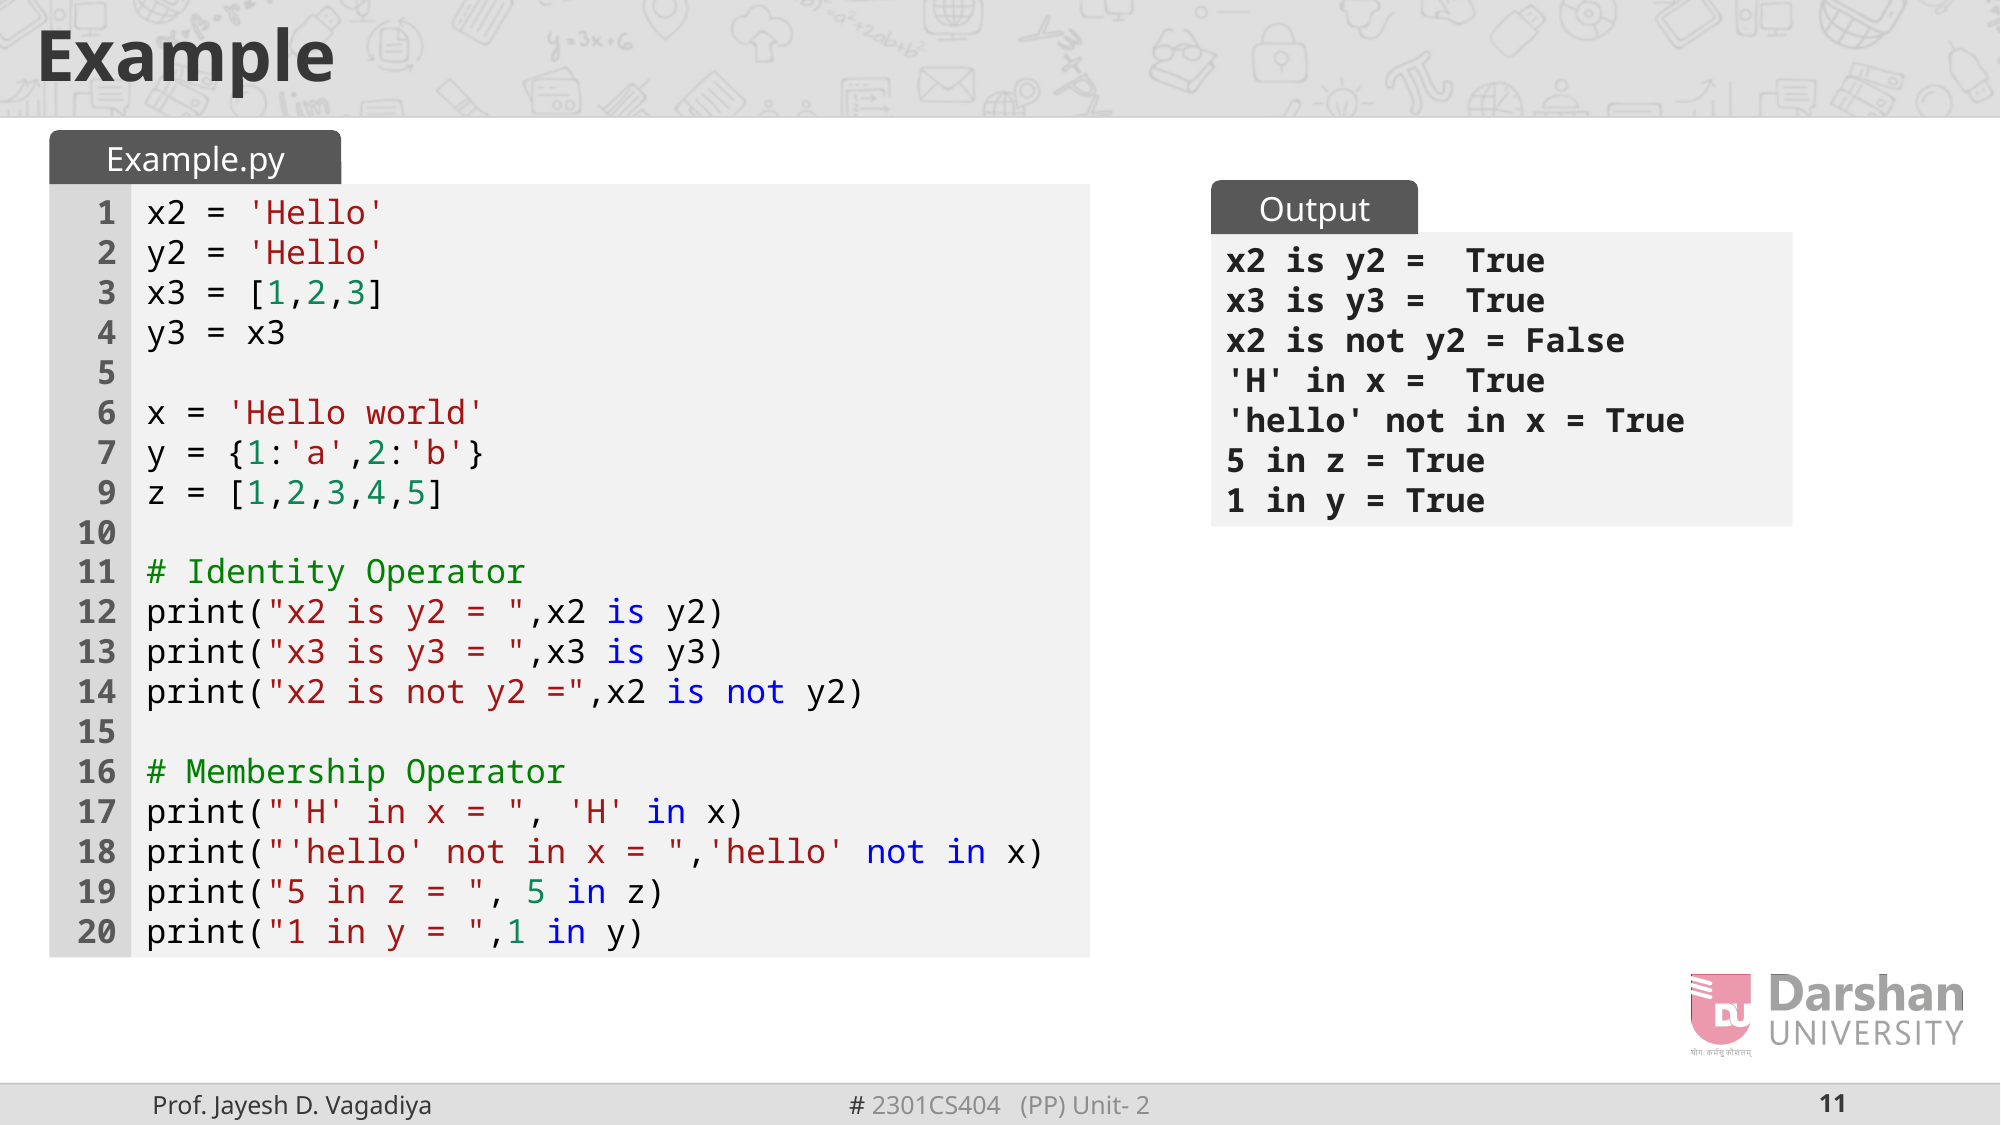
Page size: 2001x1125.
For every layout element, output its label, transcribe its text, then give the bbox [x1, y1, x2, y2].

text_box 1 2 3 4 5 6 7 9 10 11 12 13 14 15 16 17 18 19 20 [49, 186, 132, 958]
text_box Output [1210, 179, 1420, 236]
text_box Example.py [48, 129, 343, 186]
title Example [0, 0, 2000, 117]
text_box x2 = 'Hello' y2 = 'Hello' x3 = [1,2,3] y3 = x3 x = 'Hello world' y = {1:'a',2:'b'} z = [1,2,3,4,5] # Identity Operator print("x2 is y2 = ",x2 is y2) print("x3 is y3 = ",x3 is y3) print("x2 is not y2 =",x2 is not y2) # Membership Operator print("'H' in x = ", 'H' in x) print("'hello' not in x = ",'hello' not in x) print("5 in z = ", 5 in z) print("1 in y = ",1 in y) [132, 184, 1091, 958]
text_box a = max(2,90) print(a) [1691, 974, 1963, 1057]
text_box x2 is y2 = True x3 is y3 = True x2 is not y2 = False 'H' in x = True 'hello' not in x = True 5 in z = True 1 in y = True [1211, 232, 1793, 527]
